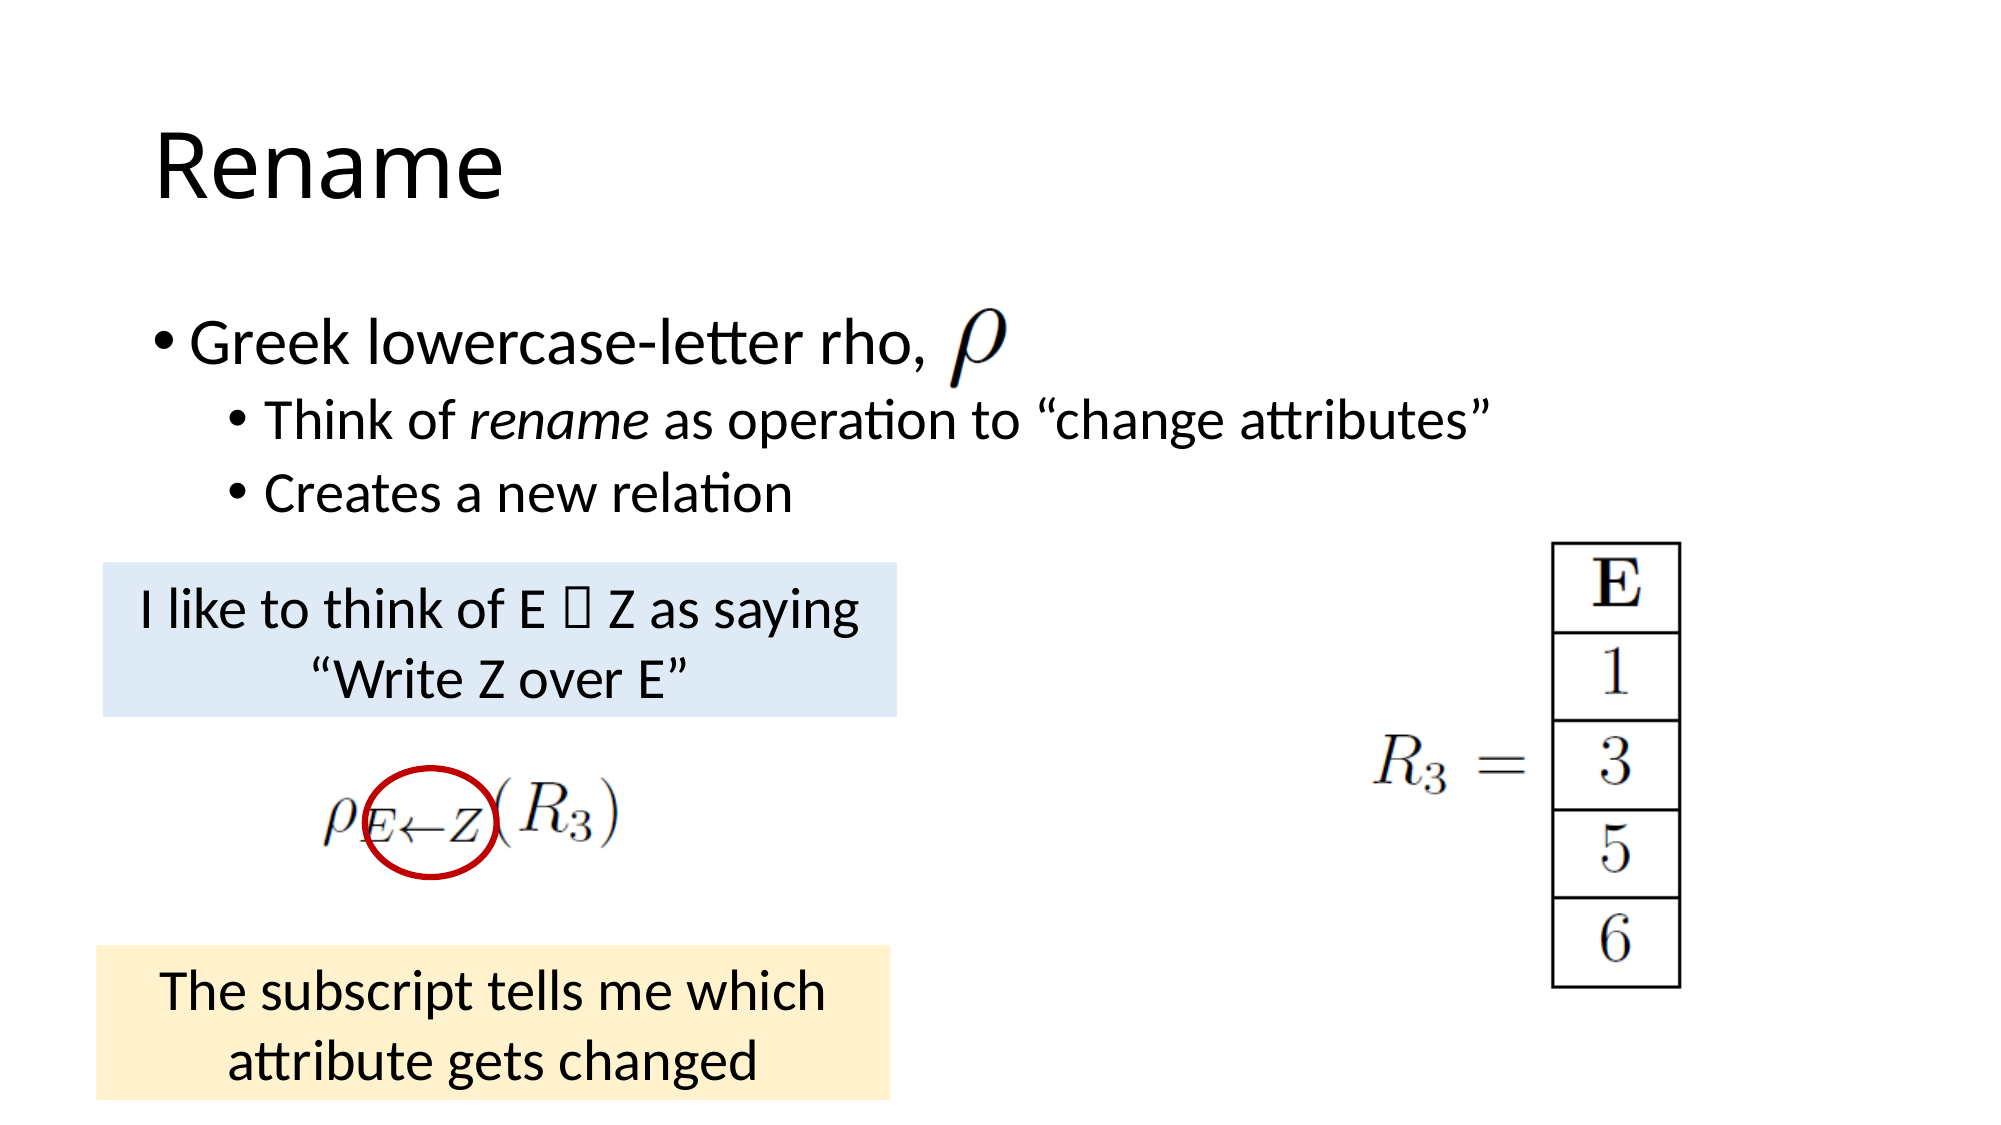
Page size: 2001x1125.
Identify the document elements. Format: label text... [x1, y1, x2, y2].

picture [939, 299, 1016, 394]
picture [1351, 517, 1705, 1014]
picture [286, 573, 640, 1053]
text_box I like to think of E  Z as saying “Write Z over E” [102, 562, 897, 718]
list Greek lowercase-letter rho, Think of rename as operation to “change attributes” Creates a new relation [137, 299, 1863, 1014]
title Rename [137, 59, 1863, 278]
text_box The subscript tells me which attribute gets changed [96, 945, 891, 1100]
